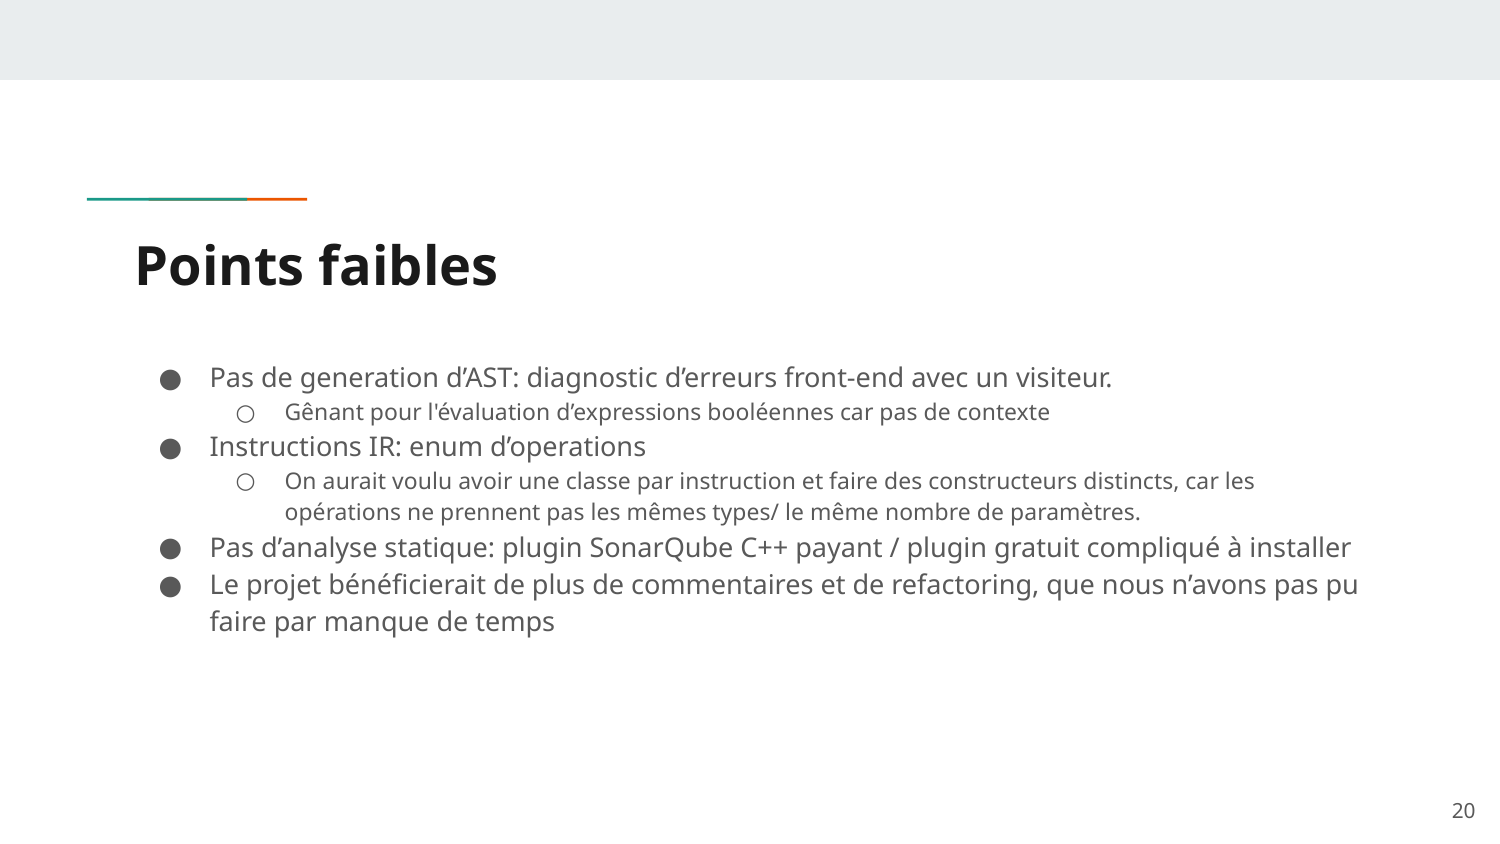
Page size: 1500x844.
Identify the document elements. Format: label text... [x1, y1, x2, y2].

title Points faibles [119, 216, 1381, 305]
list Pas de generation d’AST: diagnostic d’erreurs front-end avec un visiteur. Gênant pour l'évaluation d’expressions booléennes car pas de contexte Instructions IR: enum d’operations On aurait voulu avoir une classe par instruction et faire des constructeurs distincts, car les opérations ne prennent pas les mêmes types/ le même nombre de paramètres. Pas d’analyse statique: plugin SonarQube C++ payant / plugin gratuit compliqué à installer Le projet bénéficierait de plus de commentaires et de refactoring, que nous n’avons pas pu faire par manque de temps [119, 341, 1381, 712]
slide_number ‹#› [1400, 779, 1491, 844]
